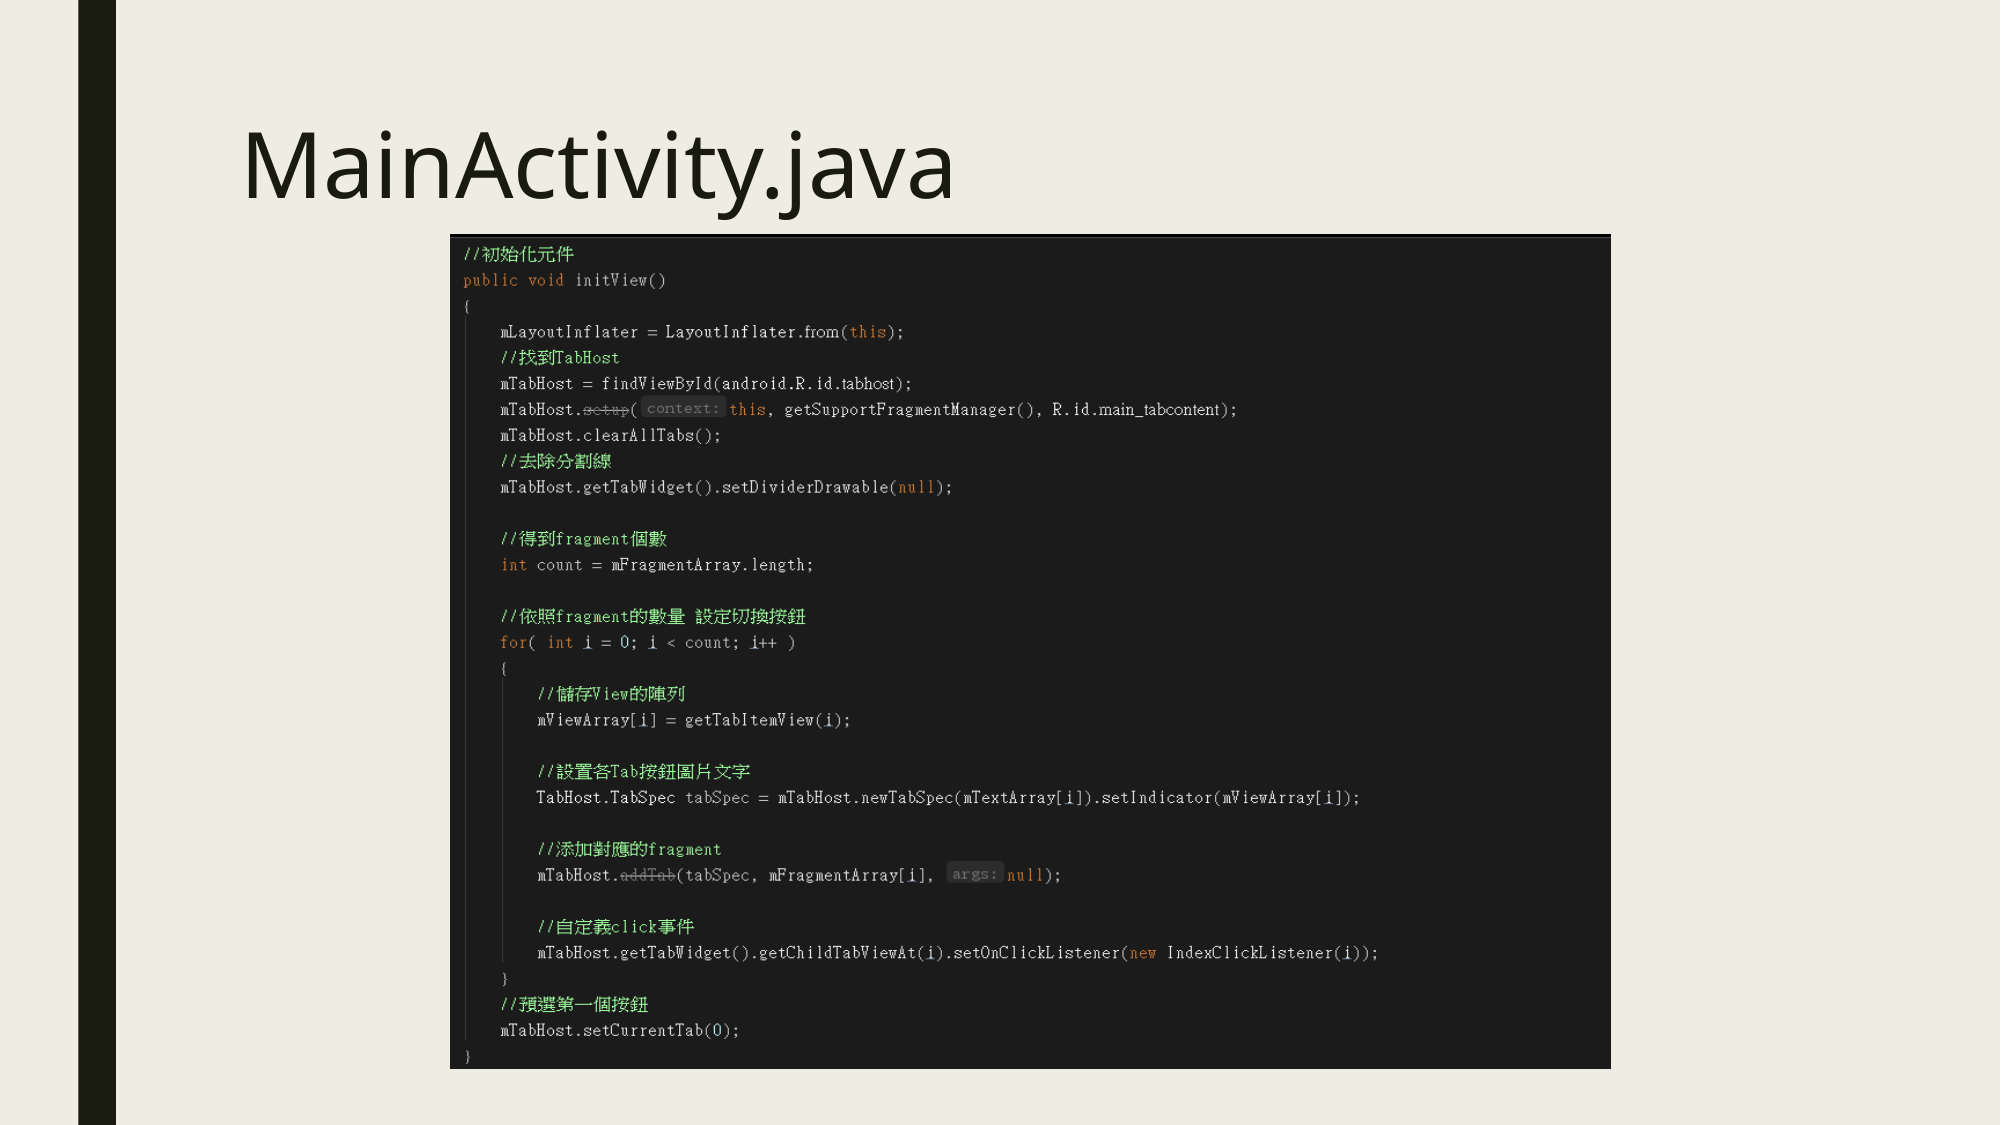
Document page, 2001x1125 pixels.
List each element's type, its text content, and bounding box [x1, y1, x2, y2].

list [450, 234, 1611, 1069]
title MainActivity.java [225, 112, 1800, 357]
